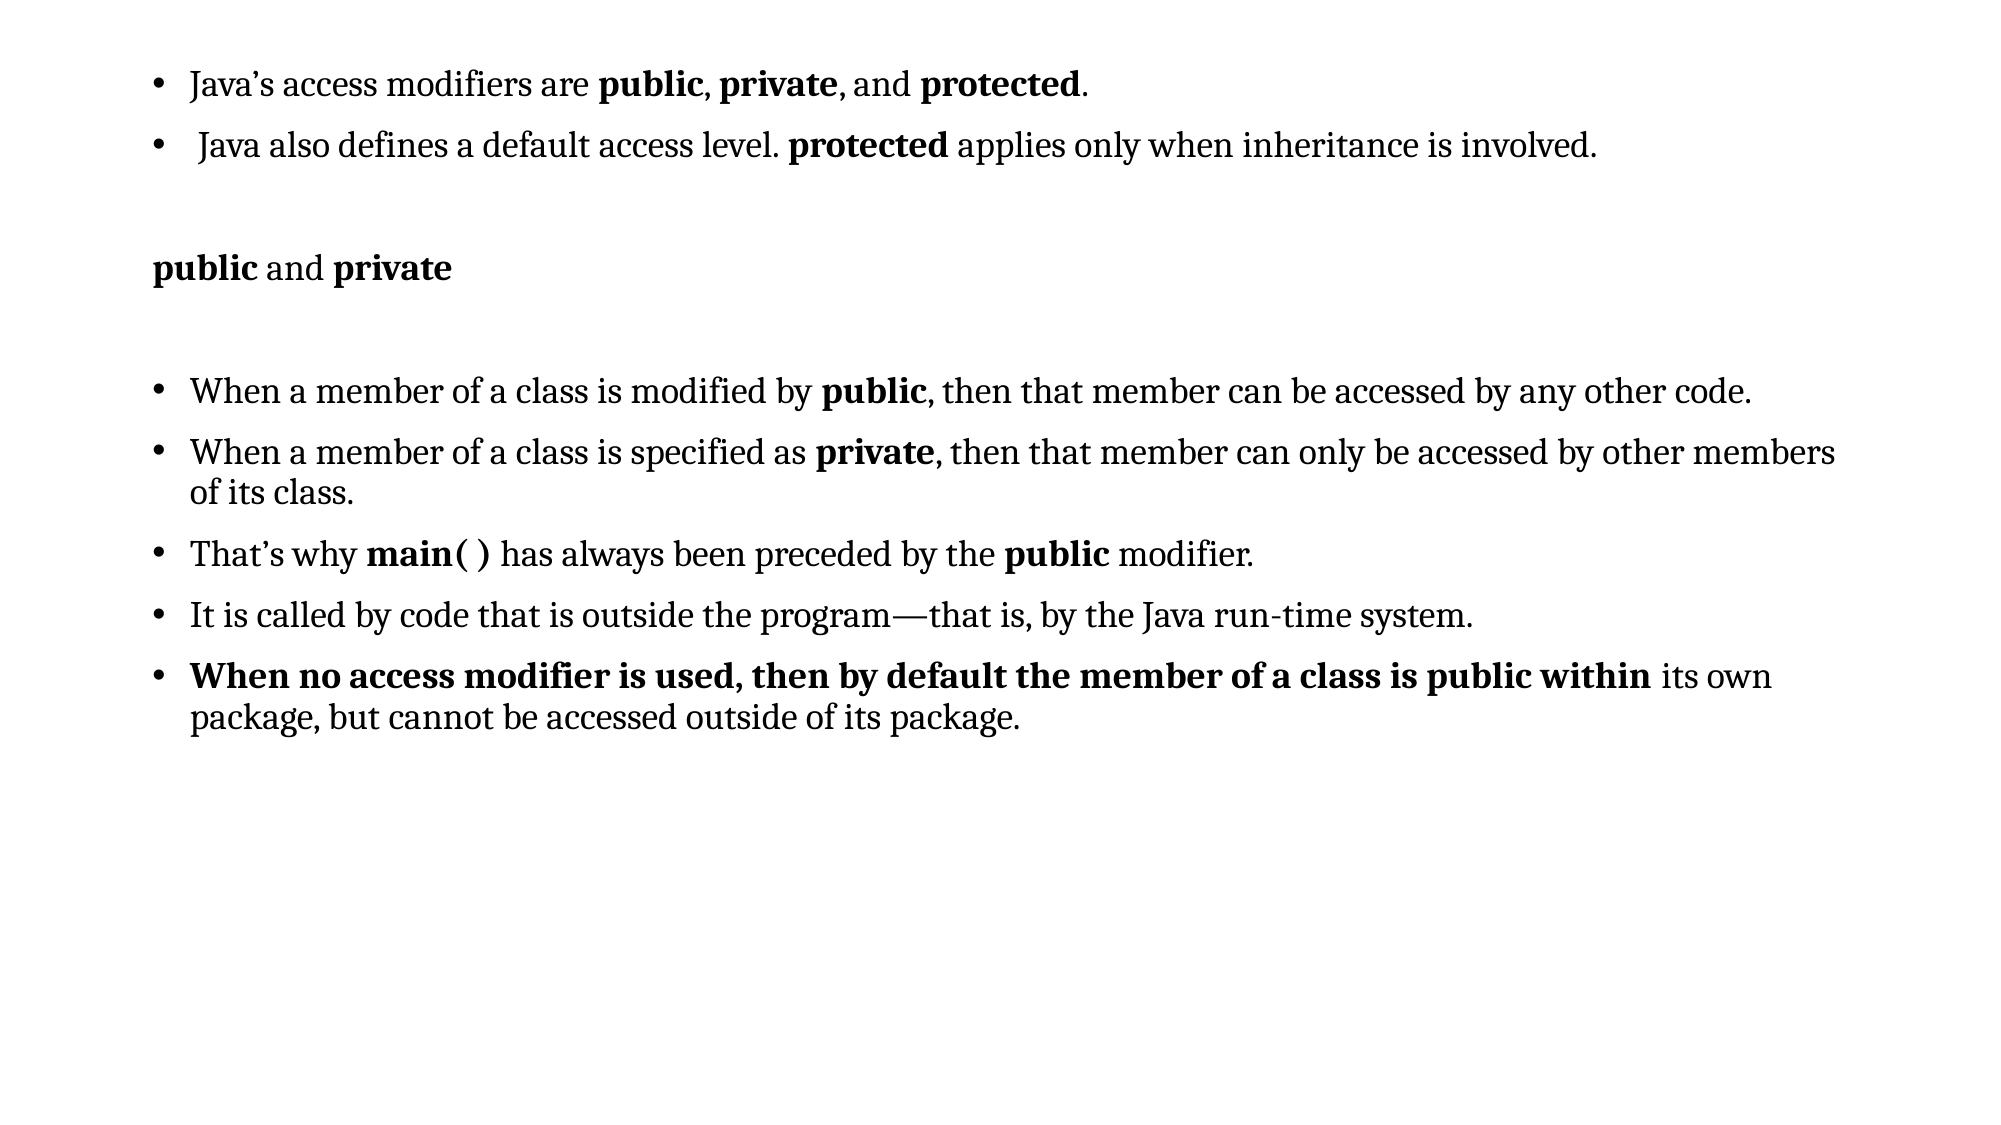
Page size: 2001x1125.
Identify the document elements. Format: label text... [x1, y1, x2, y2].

list Java’s access modifiers are public, private, and protected. Java also defines a default access level. protected applies only when inheritance is involved. public and private When a member of a class is modified by public, then that member can be accessed by any other code. When a member of a class is specified as private, then that member can only be accessed by other members of its class. That’s why main( ) has always been preceded by the public modifier. It is called by code that is outside the program—that is, by the Java run-time system. When no access modifier is used, then by default the member of a class is public within its own package, but cannot be accessed outside of its package. [137, 56, 1863, 1014]
